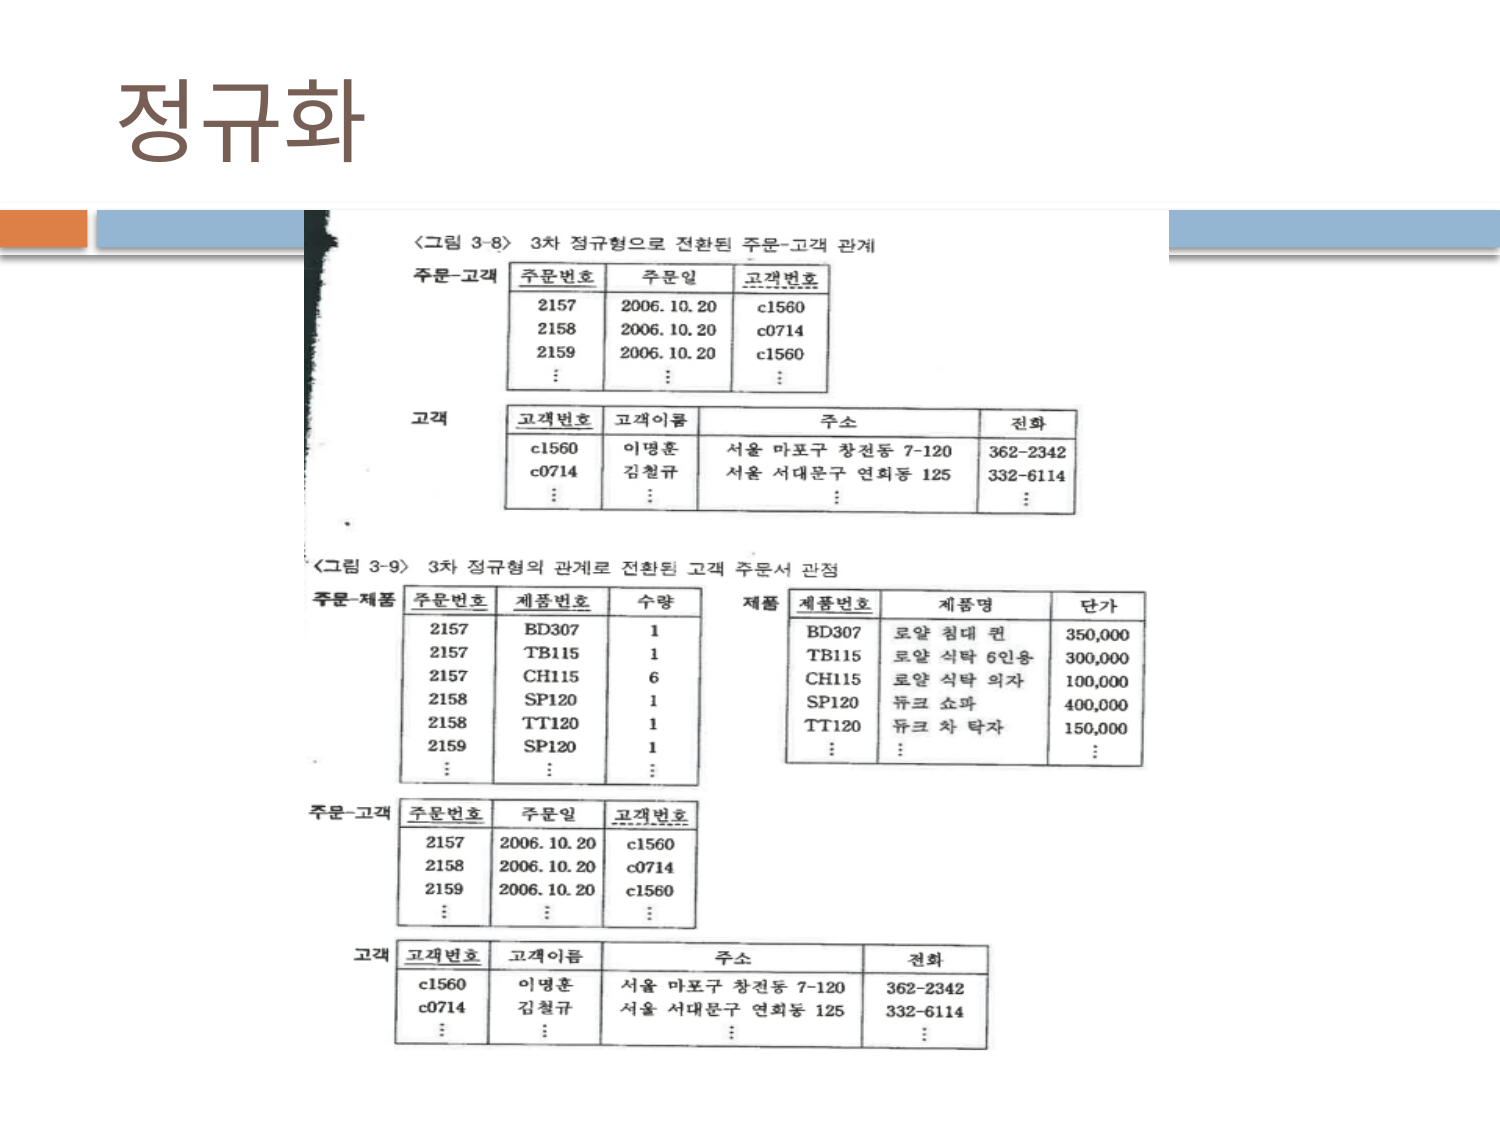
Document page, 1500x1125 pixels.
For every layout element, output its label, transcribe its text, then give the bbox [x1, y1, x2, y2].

picture [304, 210, 1169, 1067]
title 정규화 [99, 37, 1438, 200]
